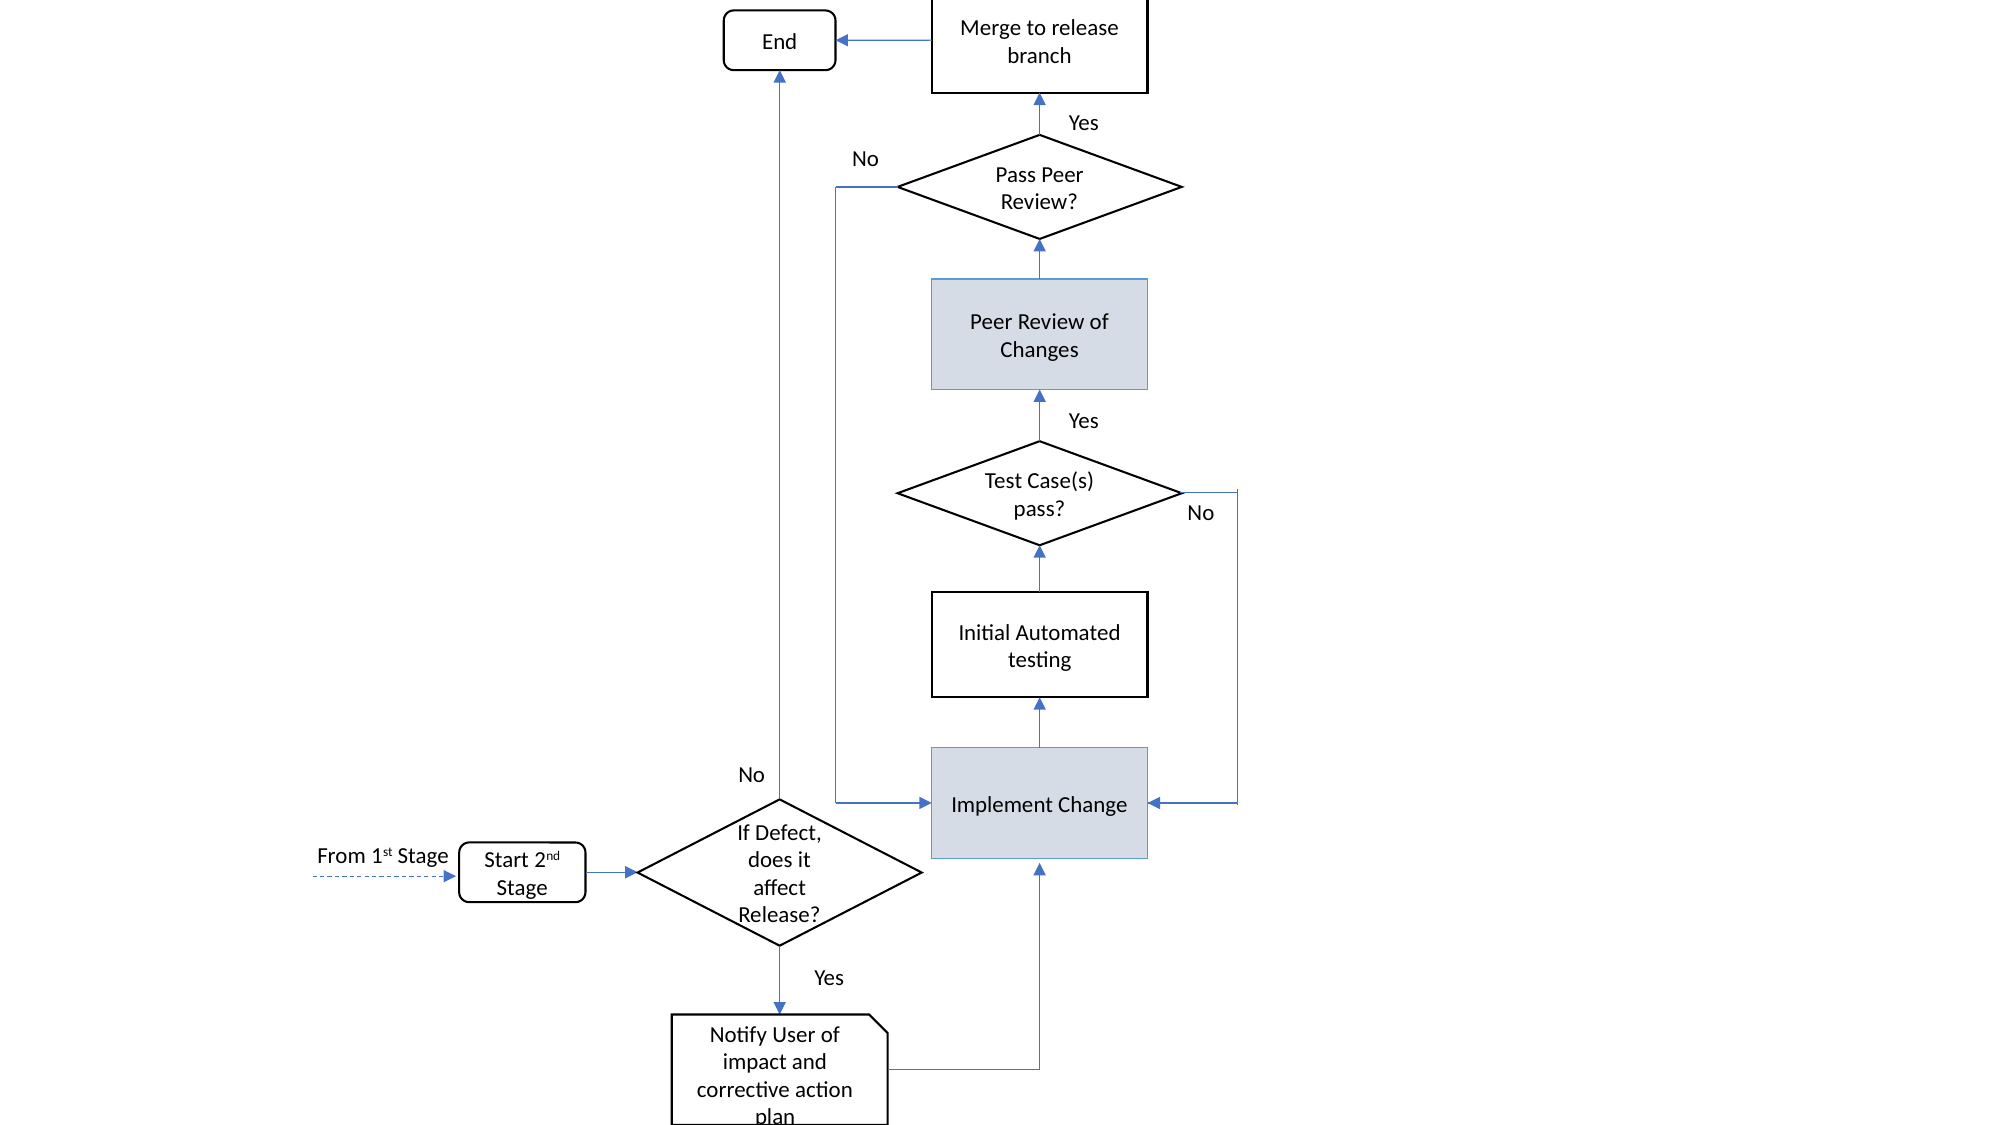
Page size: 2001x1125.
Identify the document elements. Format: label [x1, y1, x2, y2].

text_box [279, 0, 1246, 1125]
